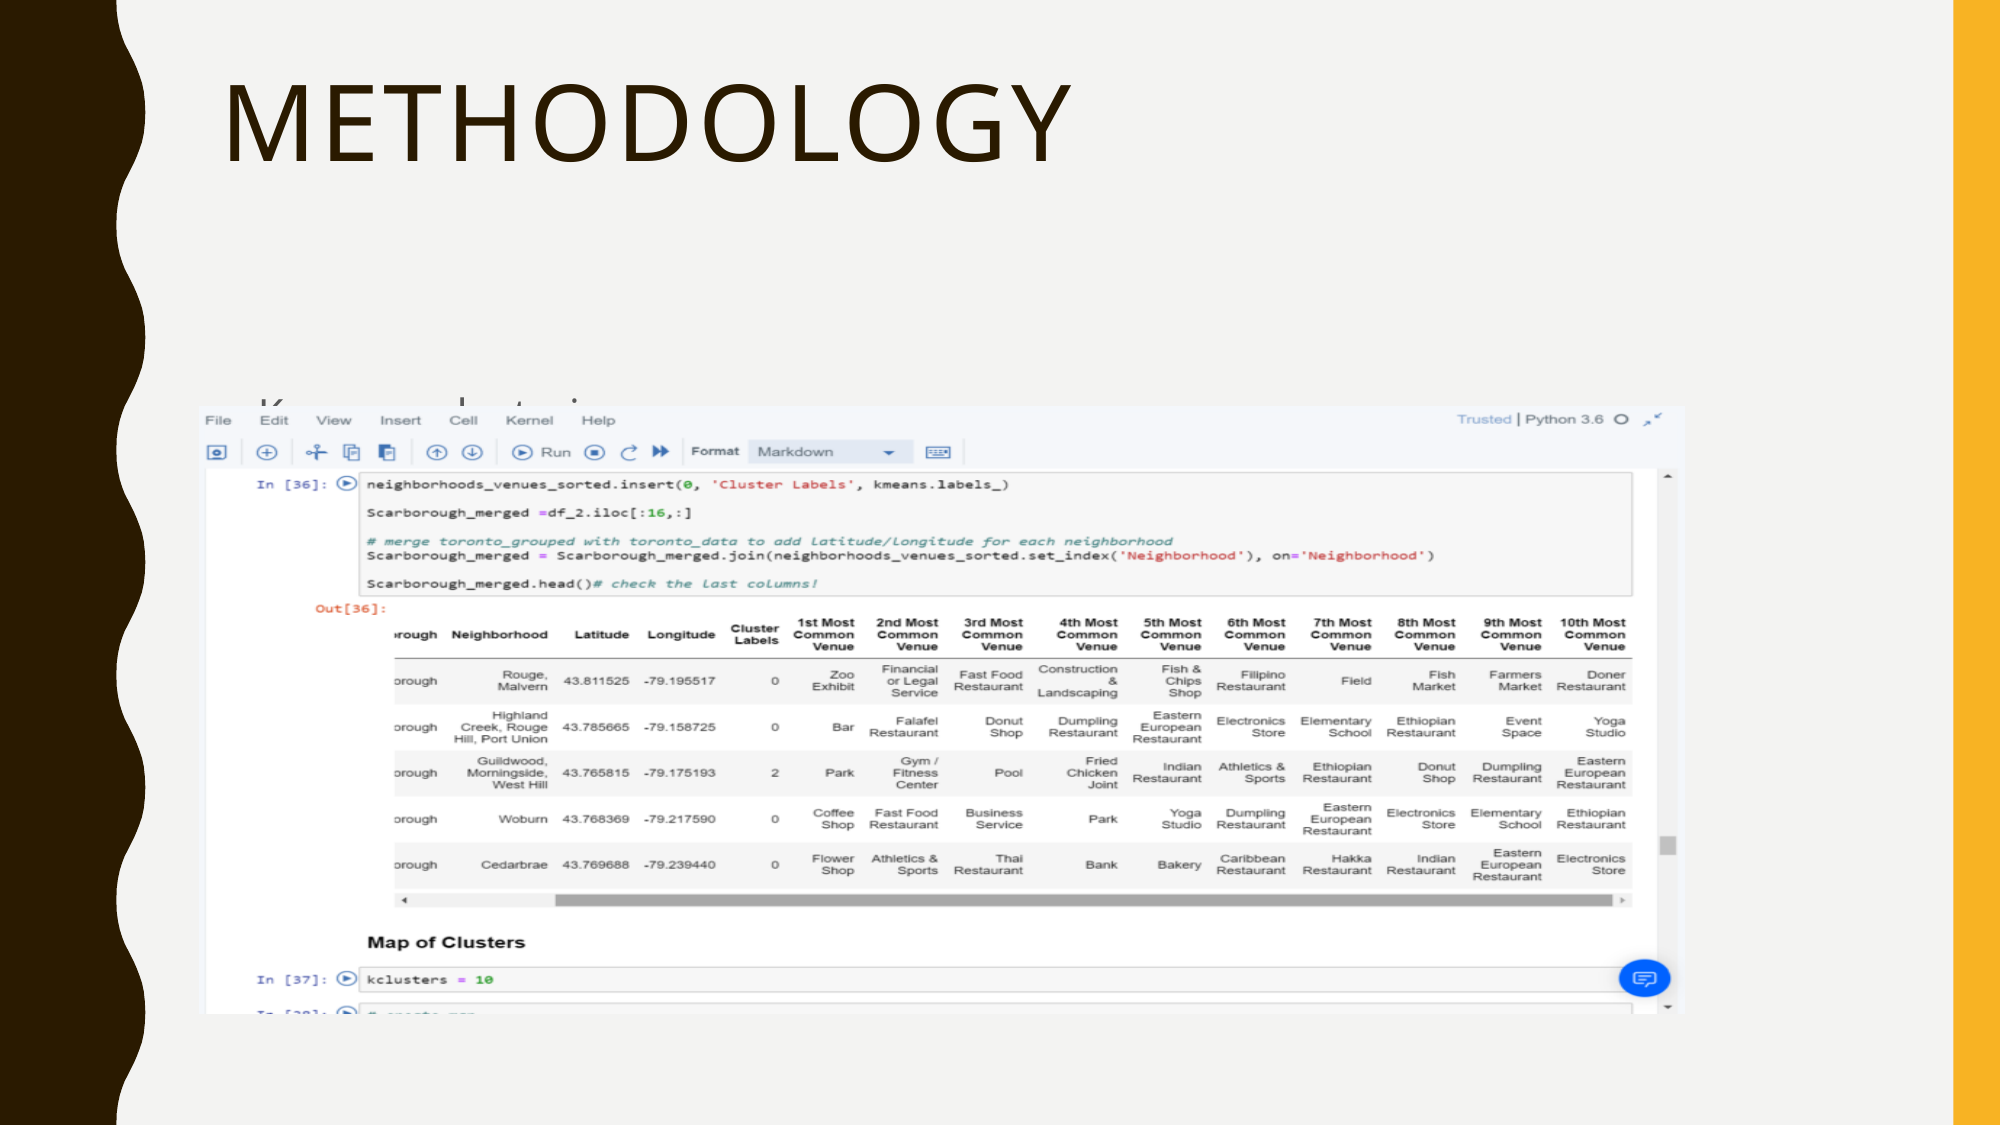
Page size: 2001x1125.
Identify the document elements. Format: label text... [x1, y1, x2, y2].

picture [199, 406, 1685, 1014]
title Methodology [205, 62, 1875, 308]
list K means clustering [205, 375, 1875, 965]
